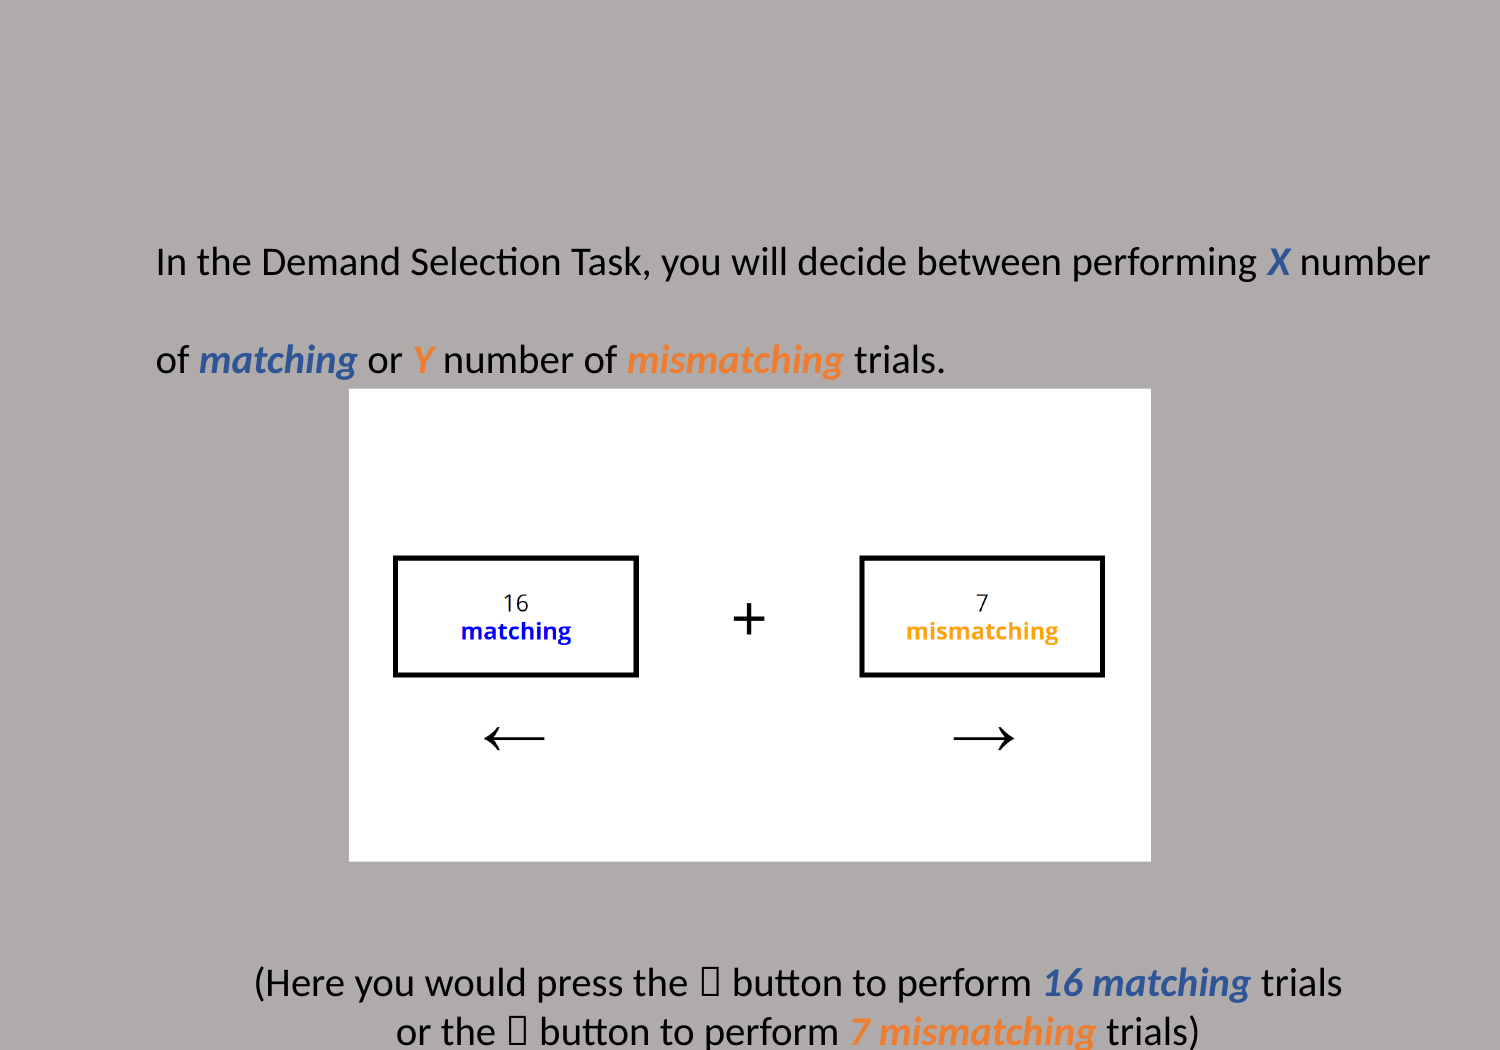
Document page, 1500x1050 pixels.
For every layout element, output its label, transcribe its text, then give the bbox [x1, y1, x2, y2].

text_box X [348, 388, 1151, 862]
picture [376, 451, 1124, 805]
text_box In the Demand Selection Task, you will decide between performing X number of matching or Y number of mismatching trials. (Here you would press the  button to perform 16 matching trials or the  button to perform 7 mismatching trials) [140, 227, 1456, 1050]
